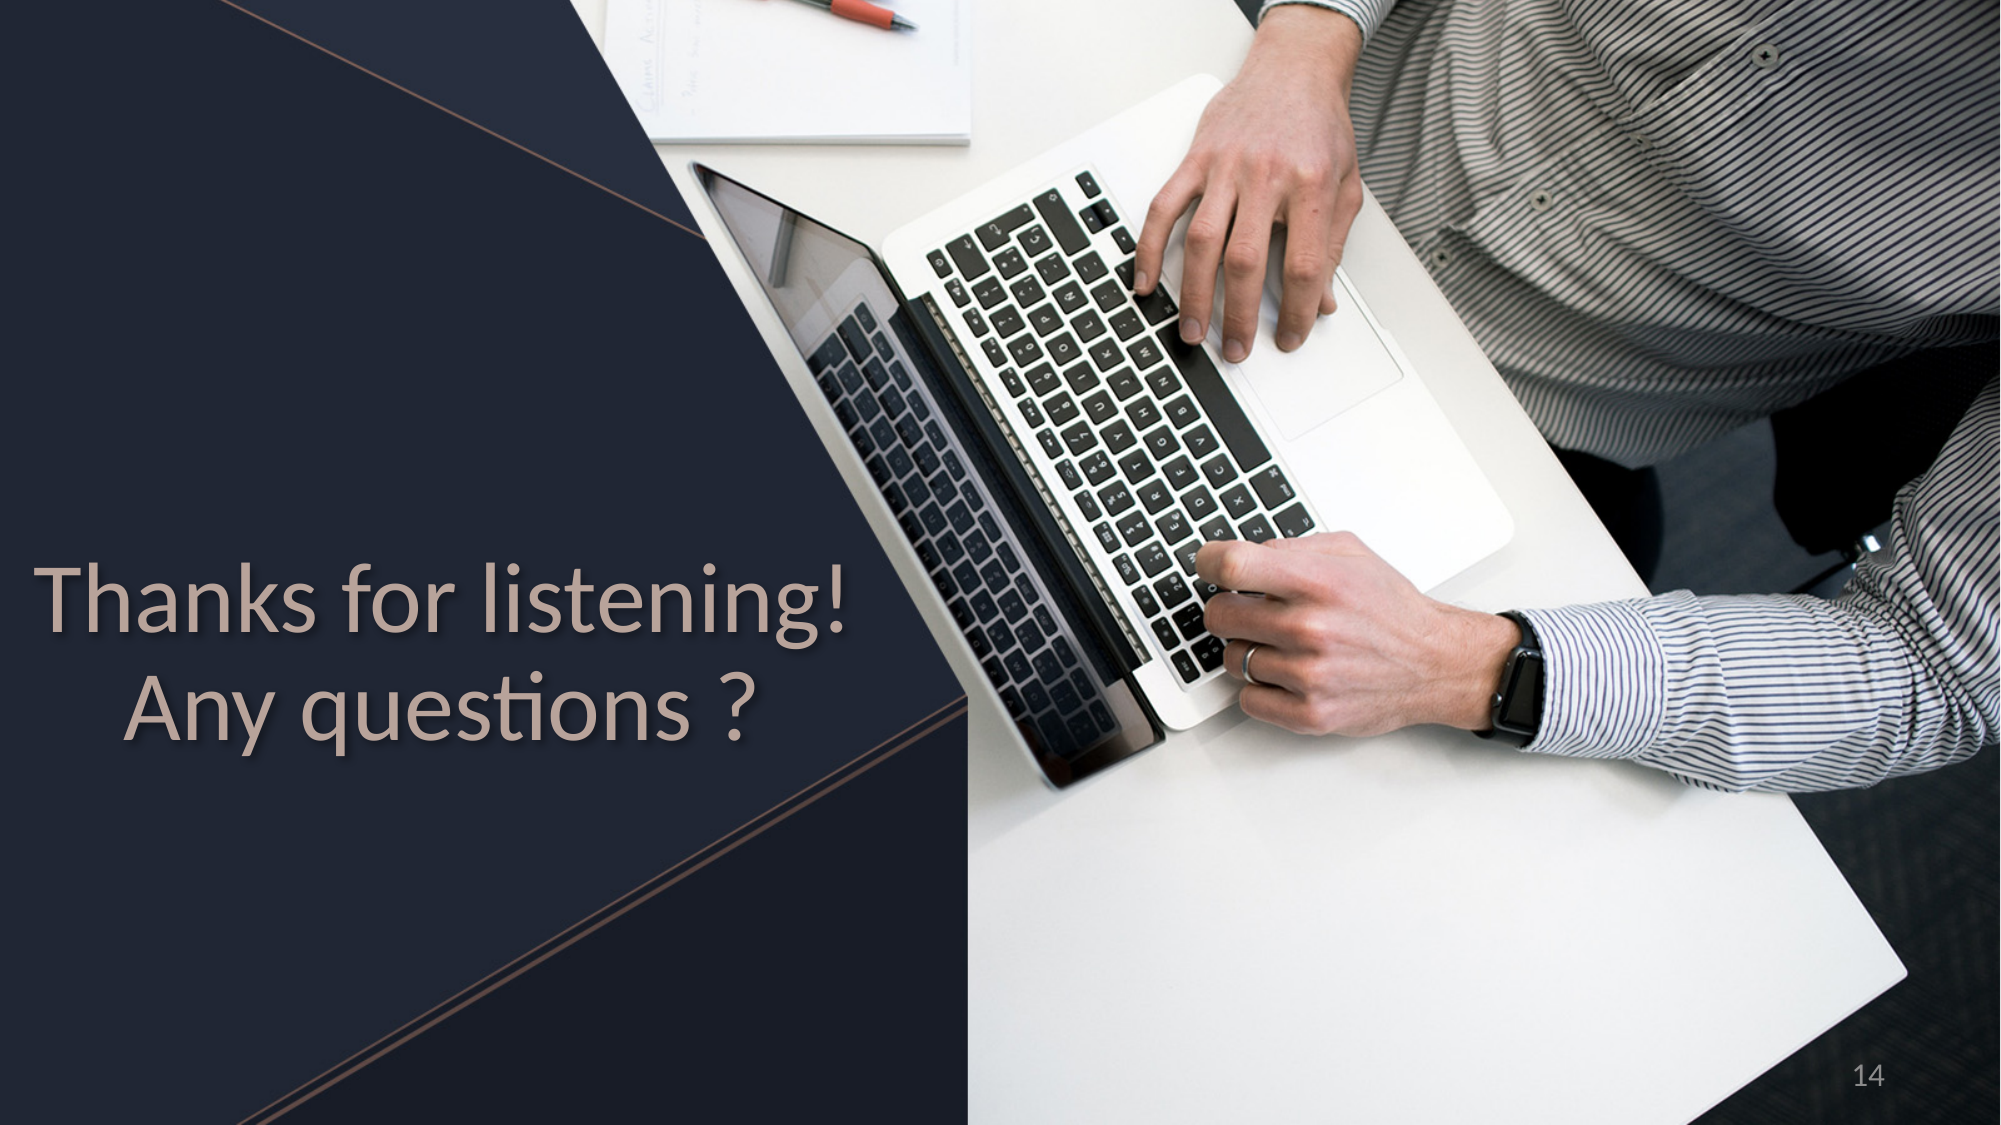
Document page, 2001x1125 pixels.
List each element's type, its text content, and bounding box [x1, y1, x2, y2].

title Thanks for listening! Any questions ? [18, 518, 907, 791]
picture [0, 0, 2001, 1125]
slide_number 14 [1433, 1042, 1900, 1103]
